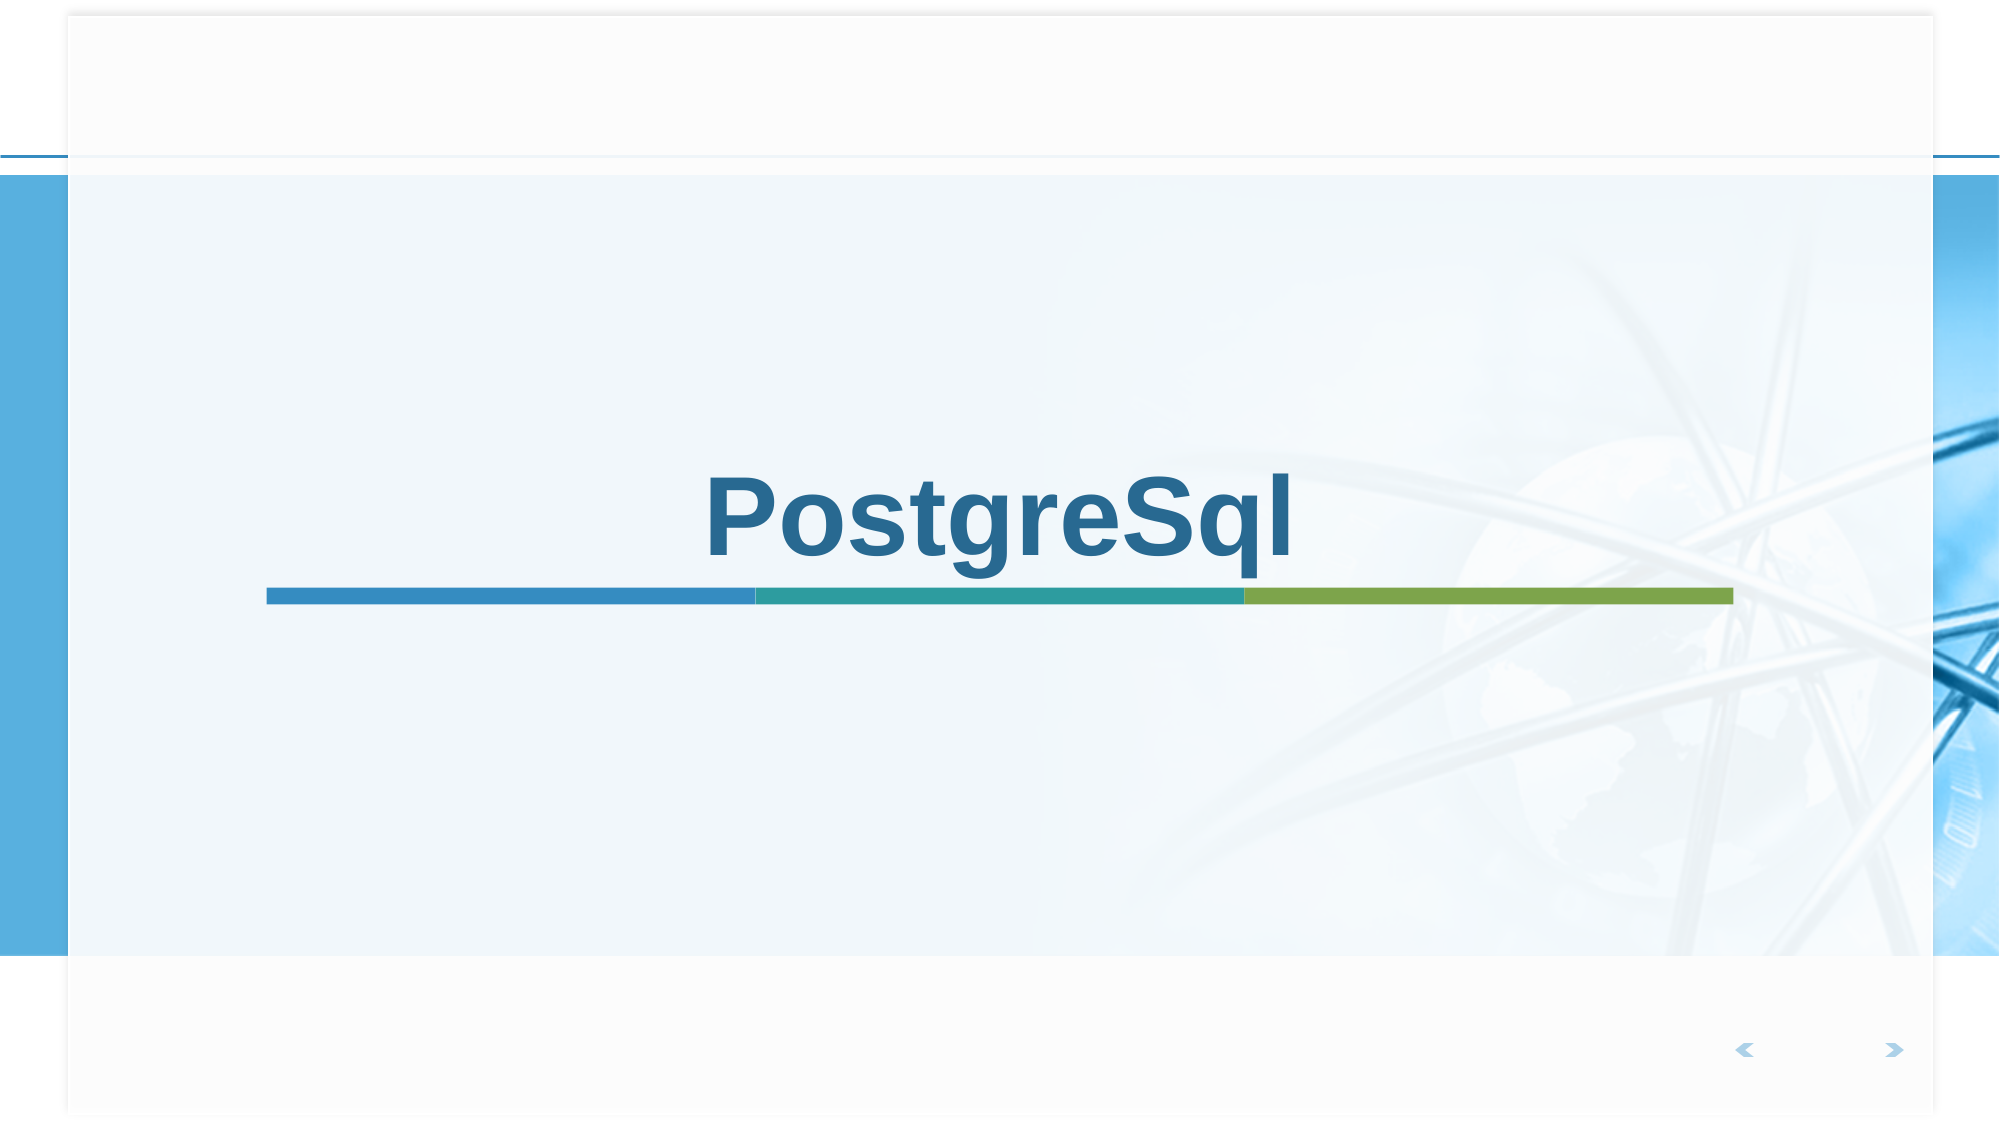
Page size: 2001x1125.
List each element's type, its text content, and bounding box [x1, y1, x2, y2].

picture [0, 0, 2001, 1125]
title PostgreSql [137, 333, 1863, 588]
